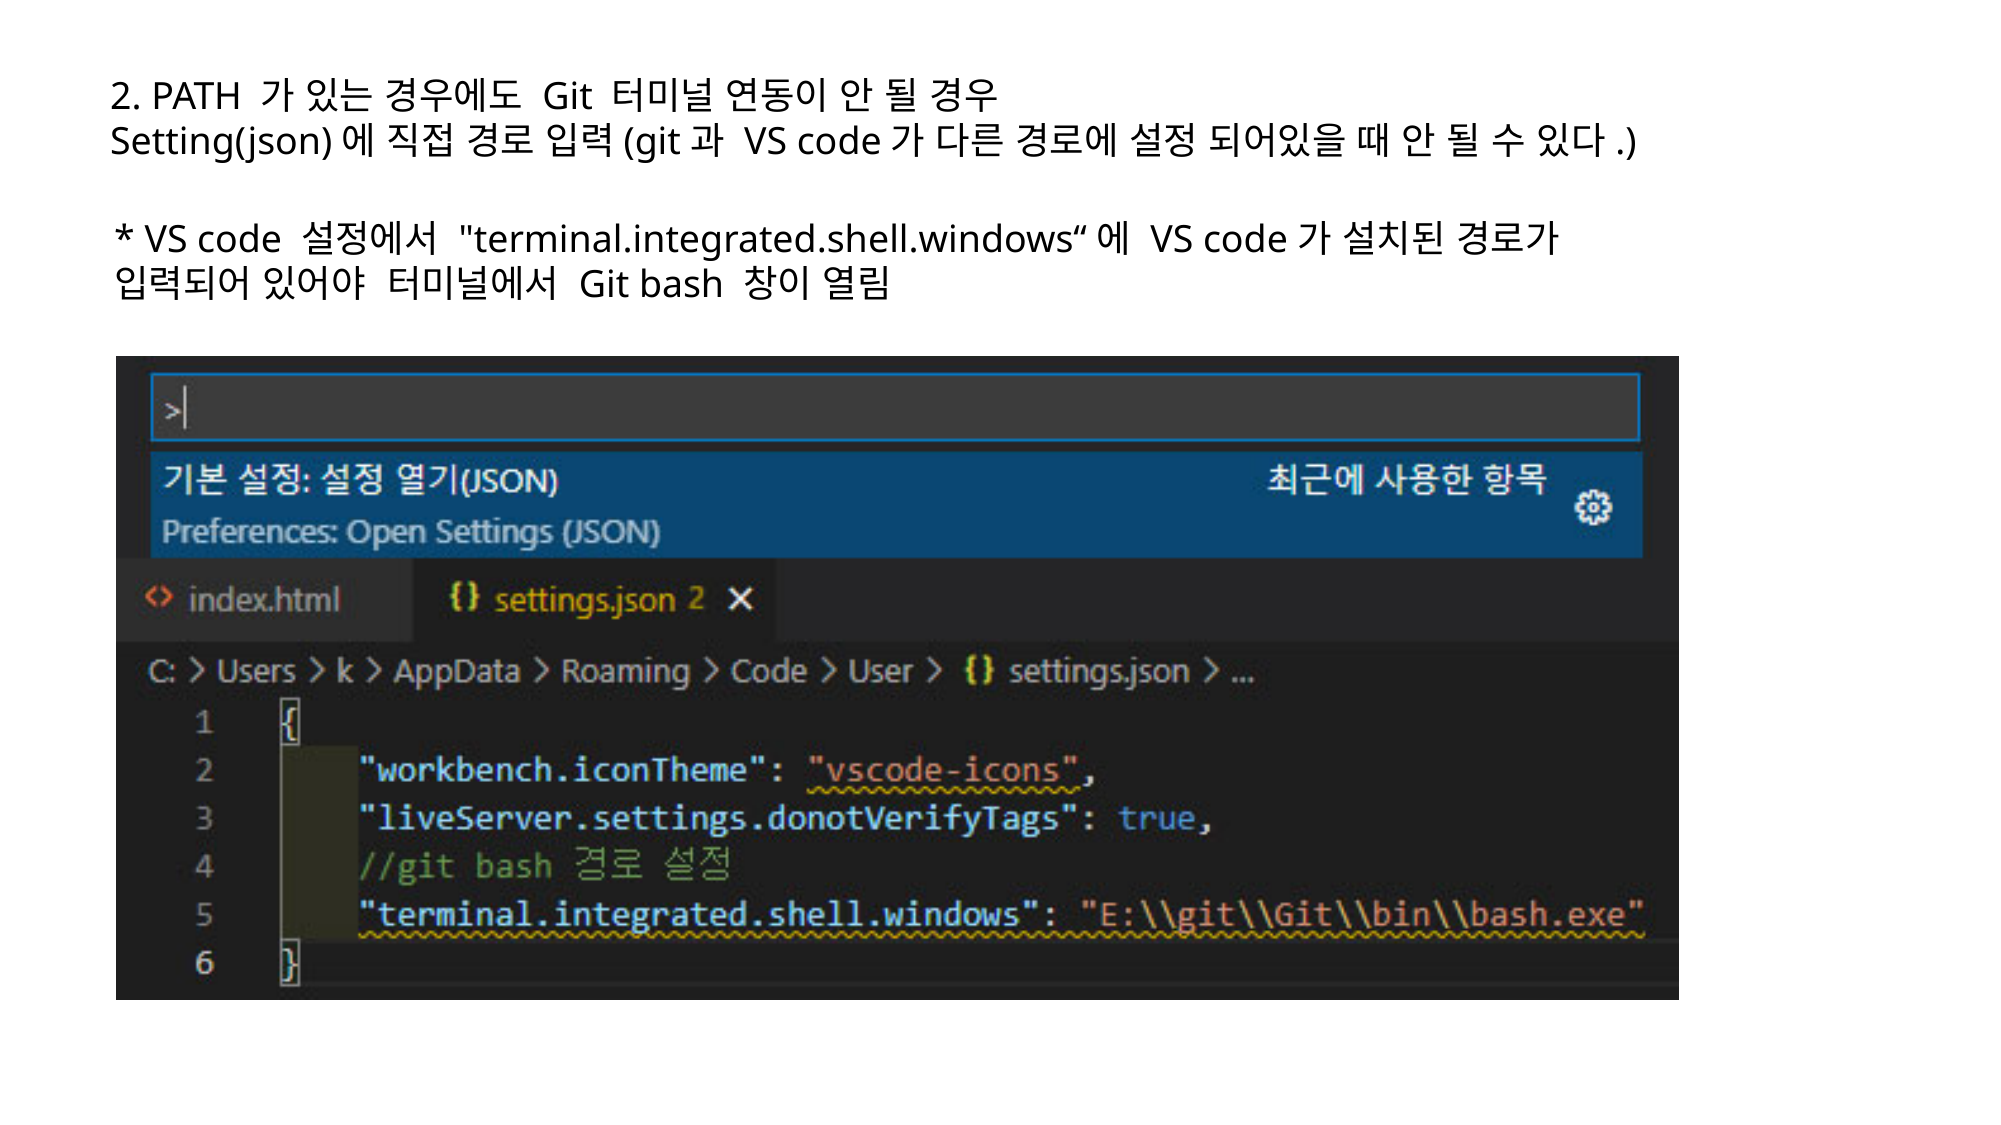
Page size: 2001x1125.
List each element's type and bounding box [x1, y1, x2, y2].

text_box [95, 64, 1935, 1000]
